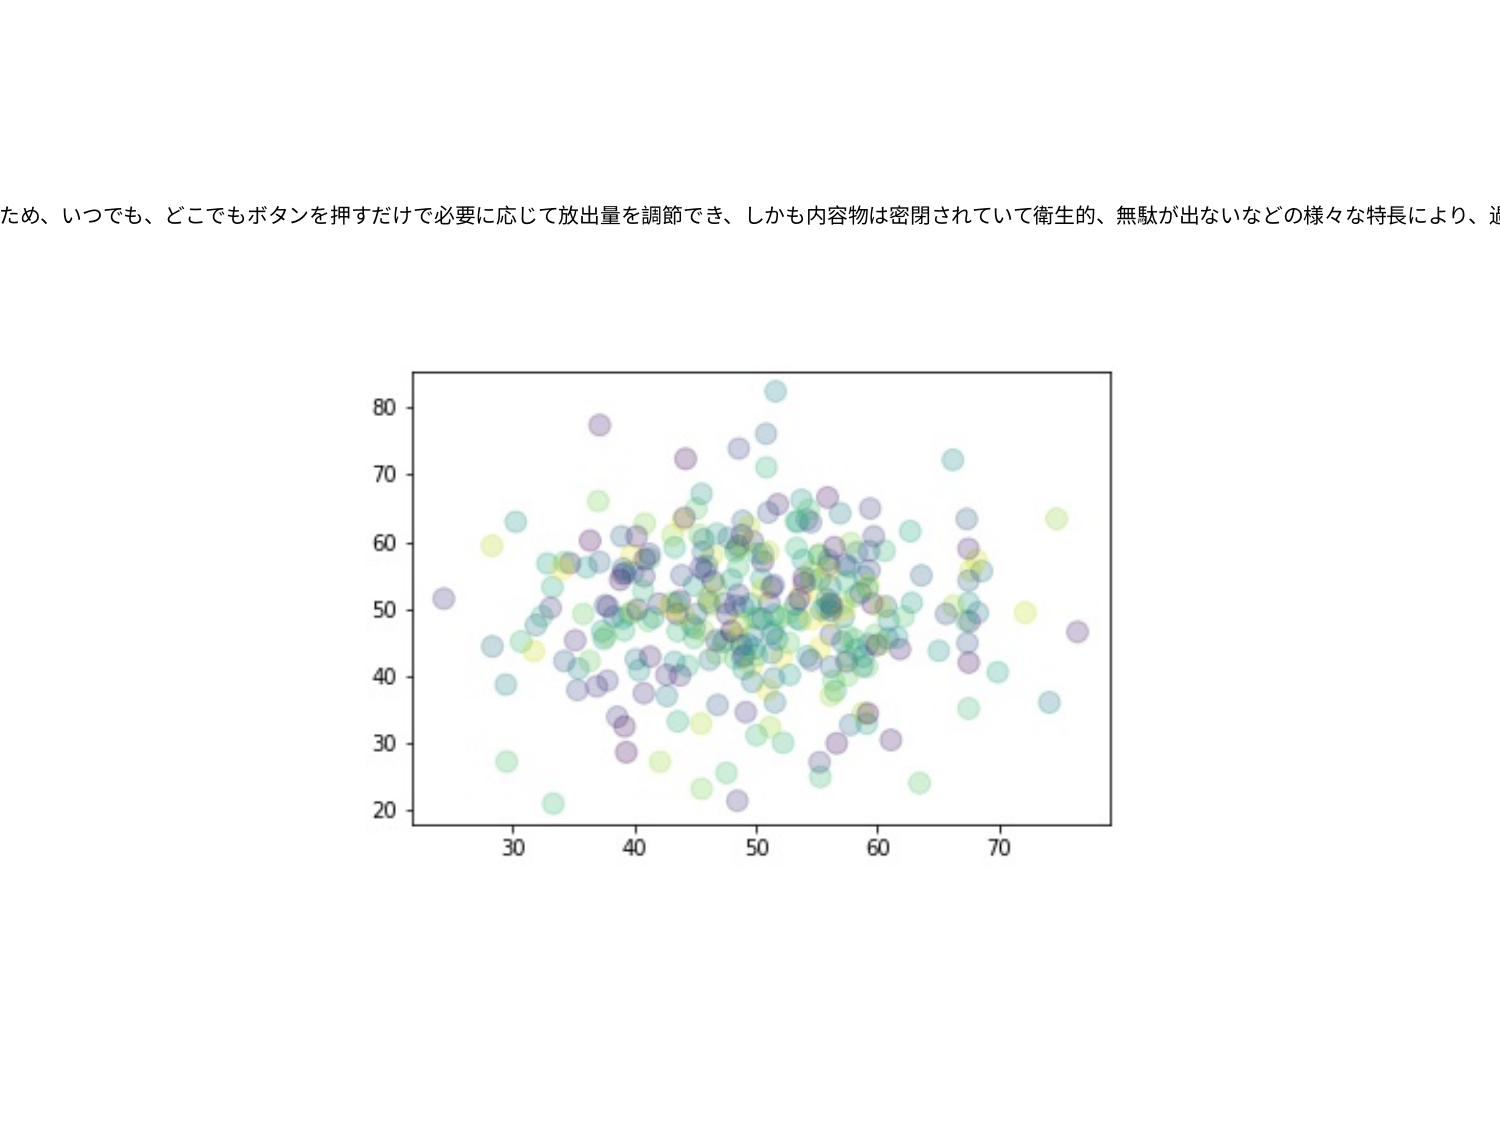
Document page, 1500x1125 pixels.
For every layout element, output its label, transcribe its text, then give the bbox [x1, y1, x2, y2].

picture [299, 299, 1201, 901]
text_box 構造的にアクチュエーターと呼ばれるボタンを押せば、後は自分のエネルギーだけで細かい霧や泡を作り出すことができるのがエアゾール製品の特質であるため、いつでも、どこでもボタンを押すだけで必要に応じて放出量を調節でき、しかも内容物は密閉されていて衛生的、無駄が出ないなどの様々な特長により、過去から現在まで多方面で利用されている。 [0, 149, 1500, 235]
